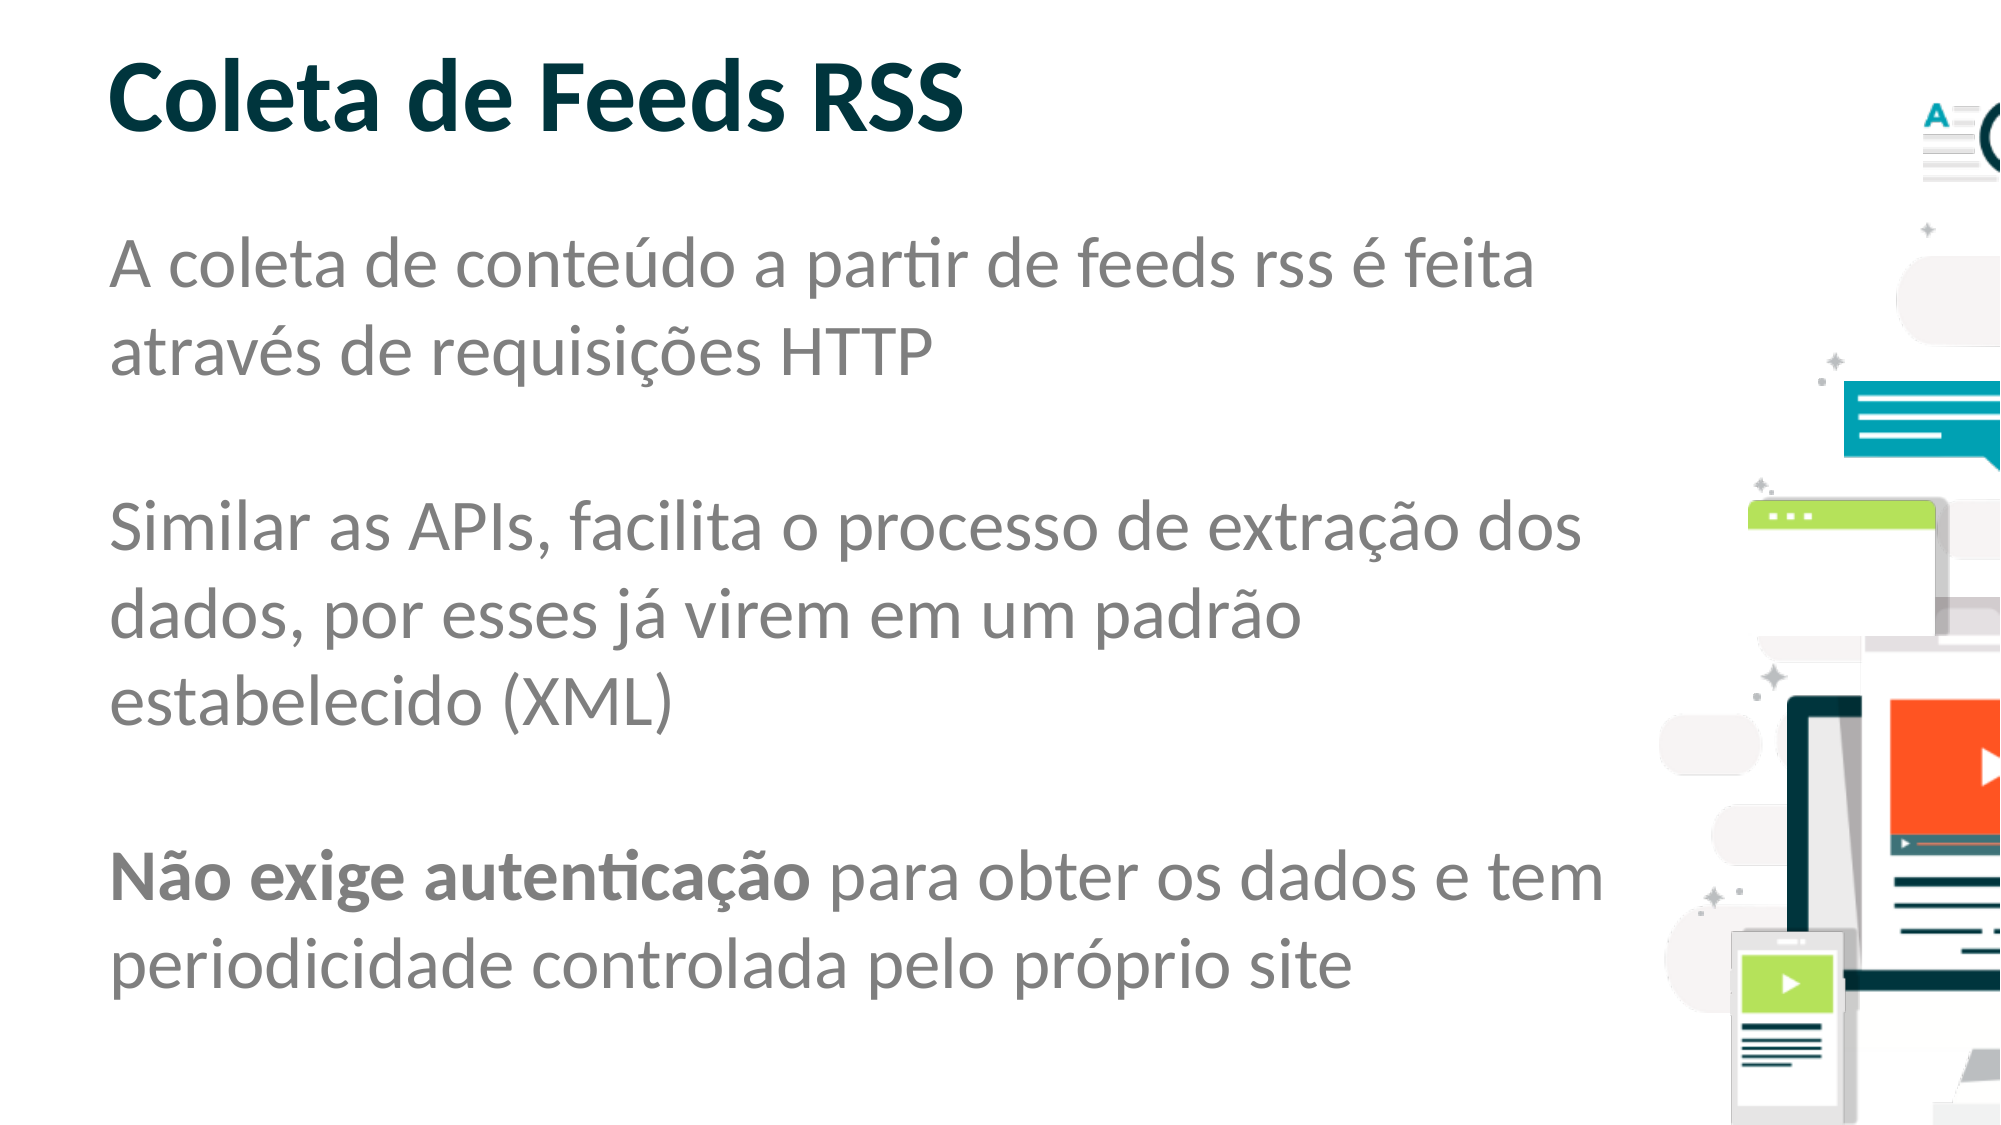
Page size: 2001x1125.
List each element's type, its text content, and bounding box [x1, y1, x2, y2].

picture [0, 2, 2000, 1125]
subtitle A coleta de conteúdo a partir de feeds rss é feita através de requisições HTTP Similar as APIs, facilita o processo de extração dos dados, por esses já virem em um padrão estabelecido (XML) Não exige autenticação para obter os dados e tem periodicidade controlada pelo próprio site [94, 237, 1645, 981]
title Coleta de Feeds RSS [93, 0, 1892, 197]
